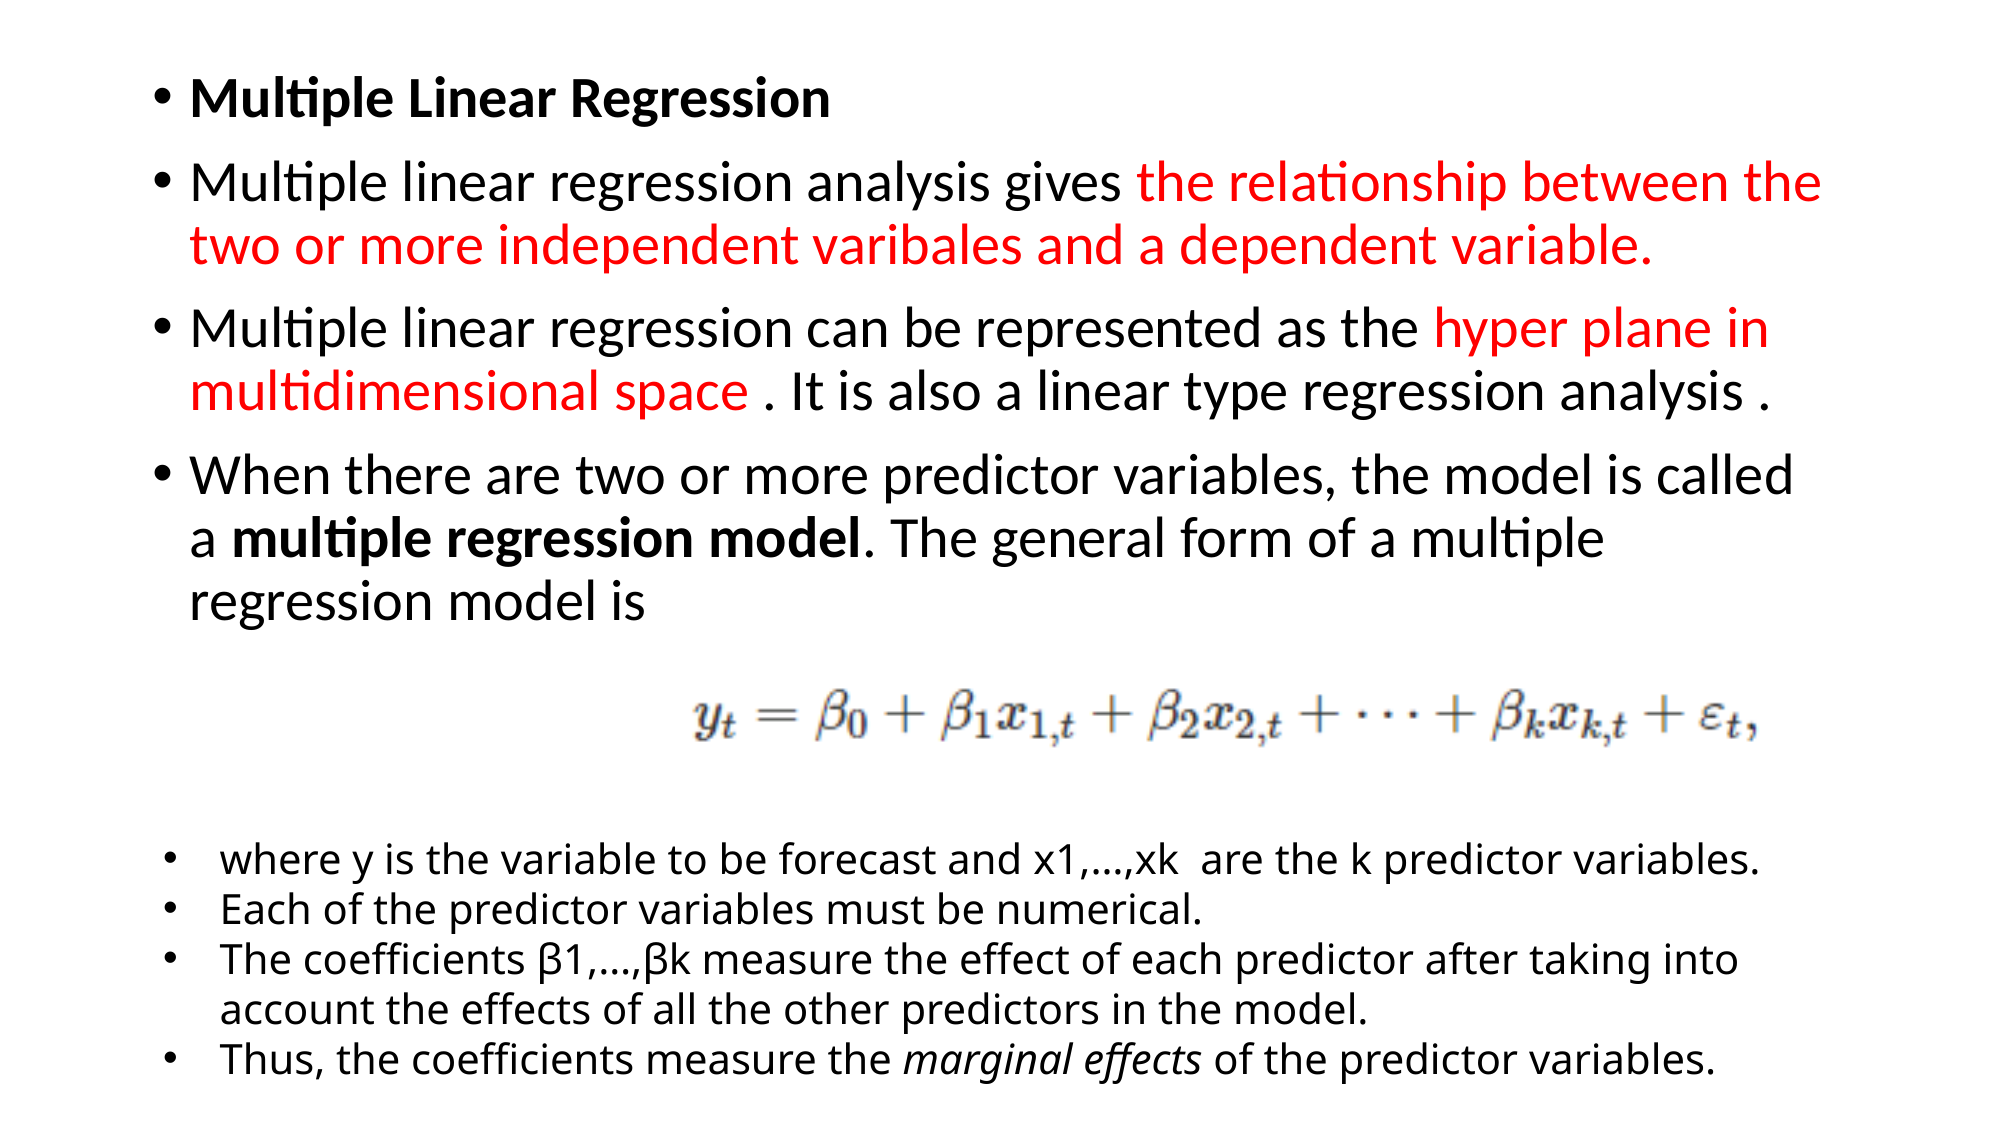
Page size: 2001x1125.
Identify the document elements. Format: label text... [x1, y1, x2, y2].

text_box where y is the variable to be forecast and x1,…,xk are the k predictor variables. Each of the predictor variables must be numerical. The coefficients β1,…,βk measure the effect of each predictor after taking into account the effects of all the other predictors in the model. Thus, the coefficients measure the marginal effects of the predictor variables. [148, 825, 1863, 1090]
list Multiple Linear Regression Multiple linear regression analysis gives the relationship between the two or more independent varibales and a dependent variable. Multiple linear regression can be represented as the hyper plane in multidimensional space . It is also a linear type regression analysis . When there are two or more predictor variables, the model is called a multiple regression model. The general form of a multiple regression model is [137, 59, 1863, 774]
picture [648, 644, 1811, 811]
